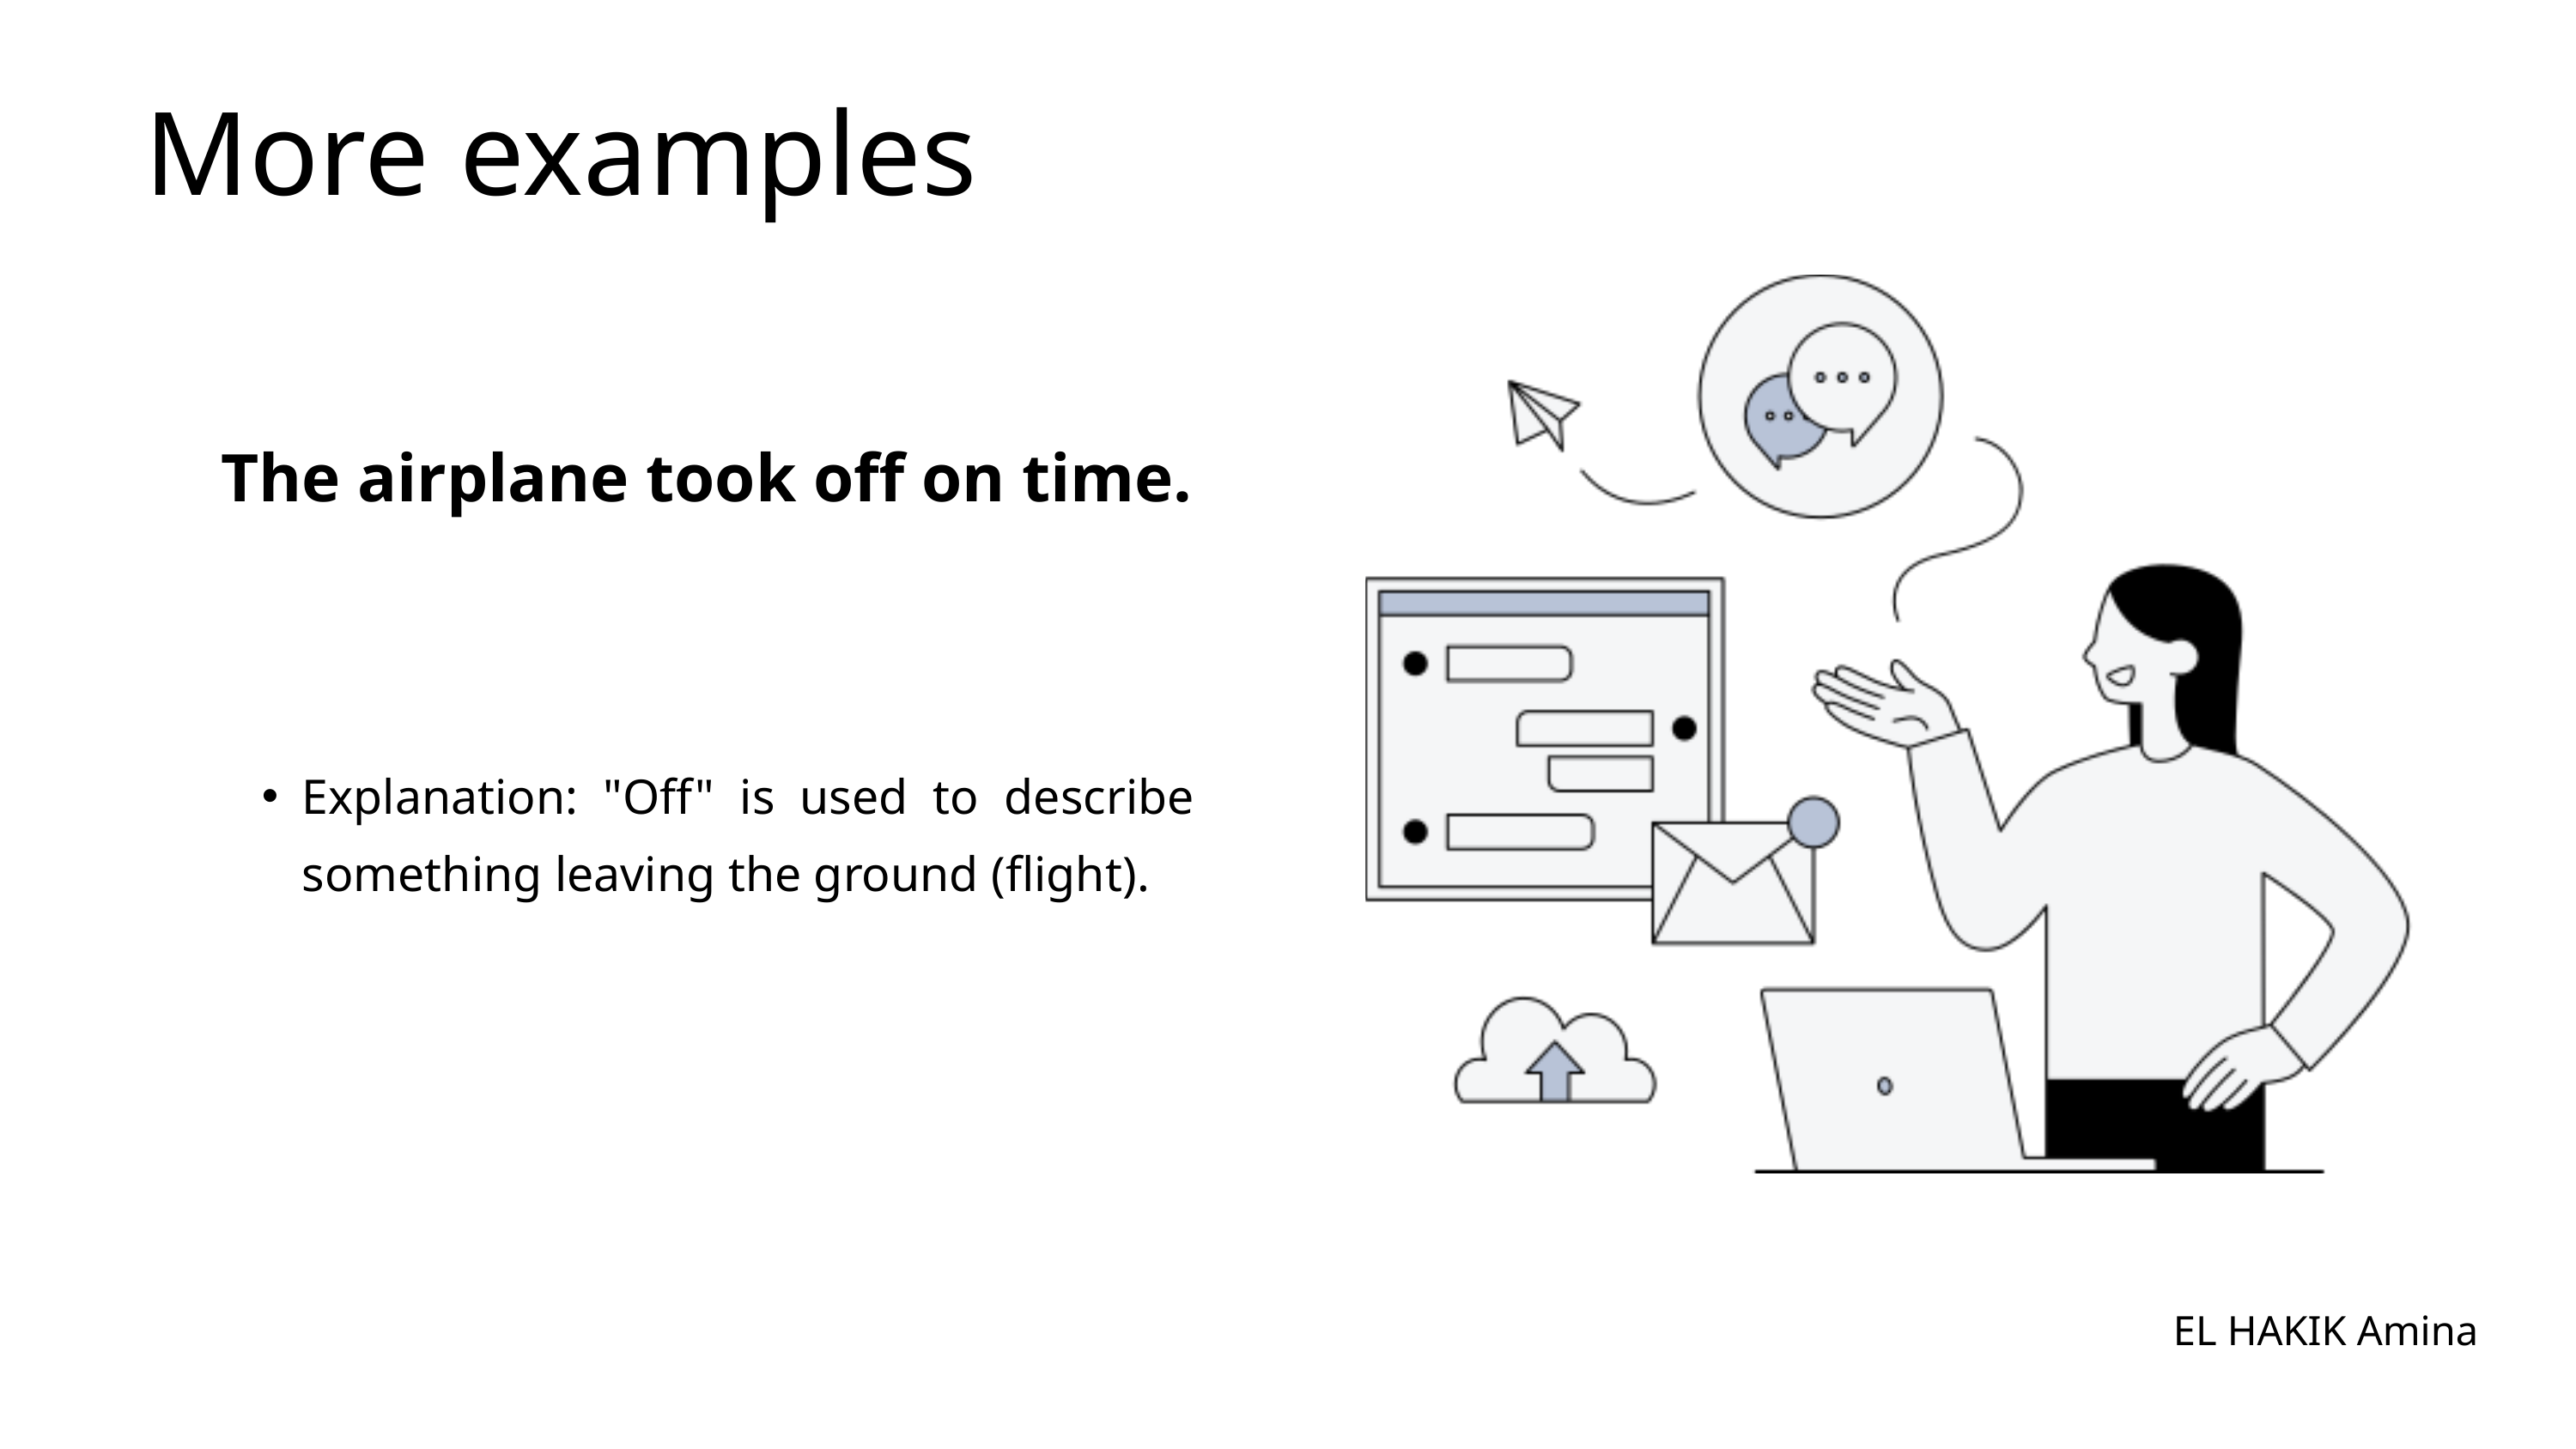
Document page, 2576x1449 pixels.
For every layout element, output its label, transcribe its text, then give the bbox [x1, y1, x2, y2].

text_box More examples [144, 57, 2343, 219]
text_box [1365, 275, 2418, 1174]
text_box The airplane took off on time. Explanation: "Off" is used to describe something leaving the ground (flight). [221, 408, 1196, 979]
text_box EL HAKIK Amina [1381, 1296, 2479, 1354]
